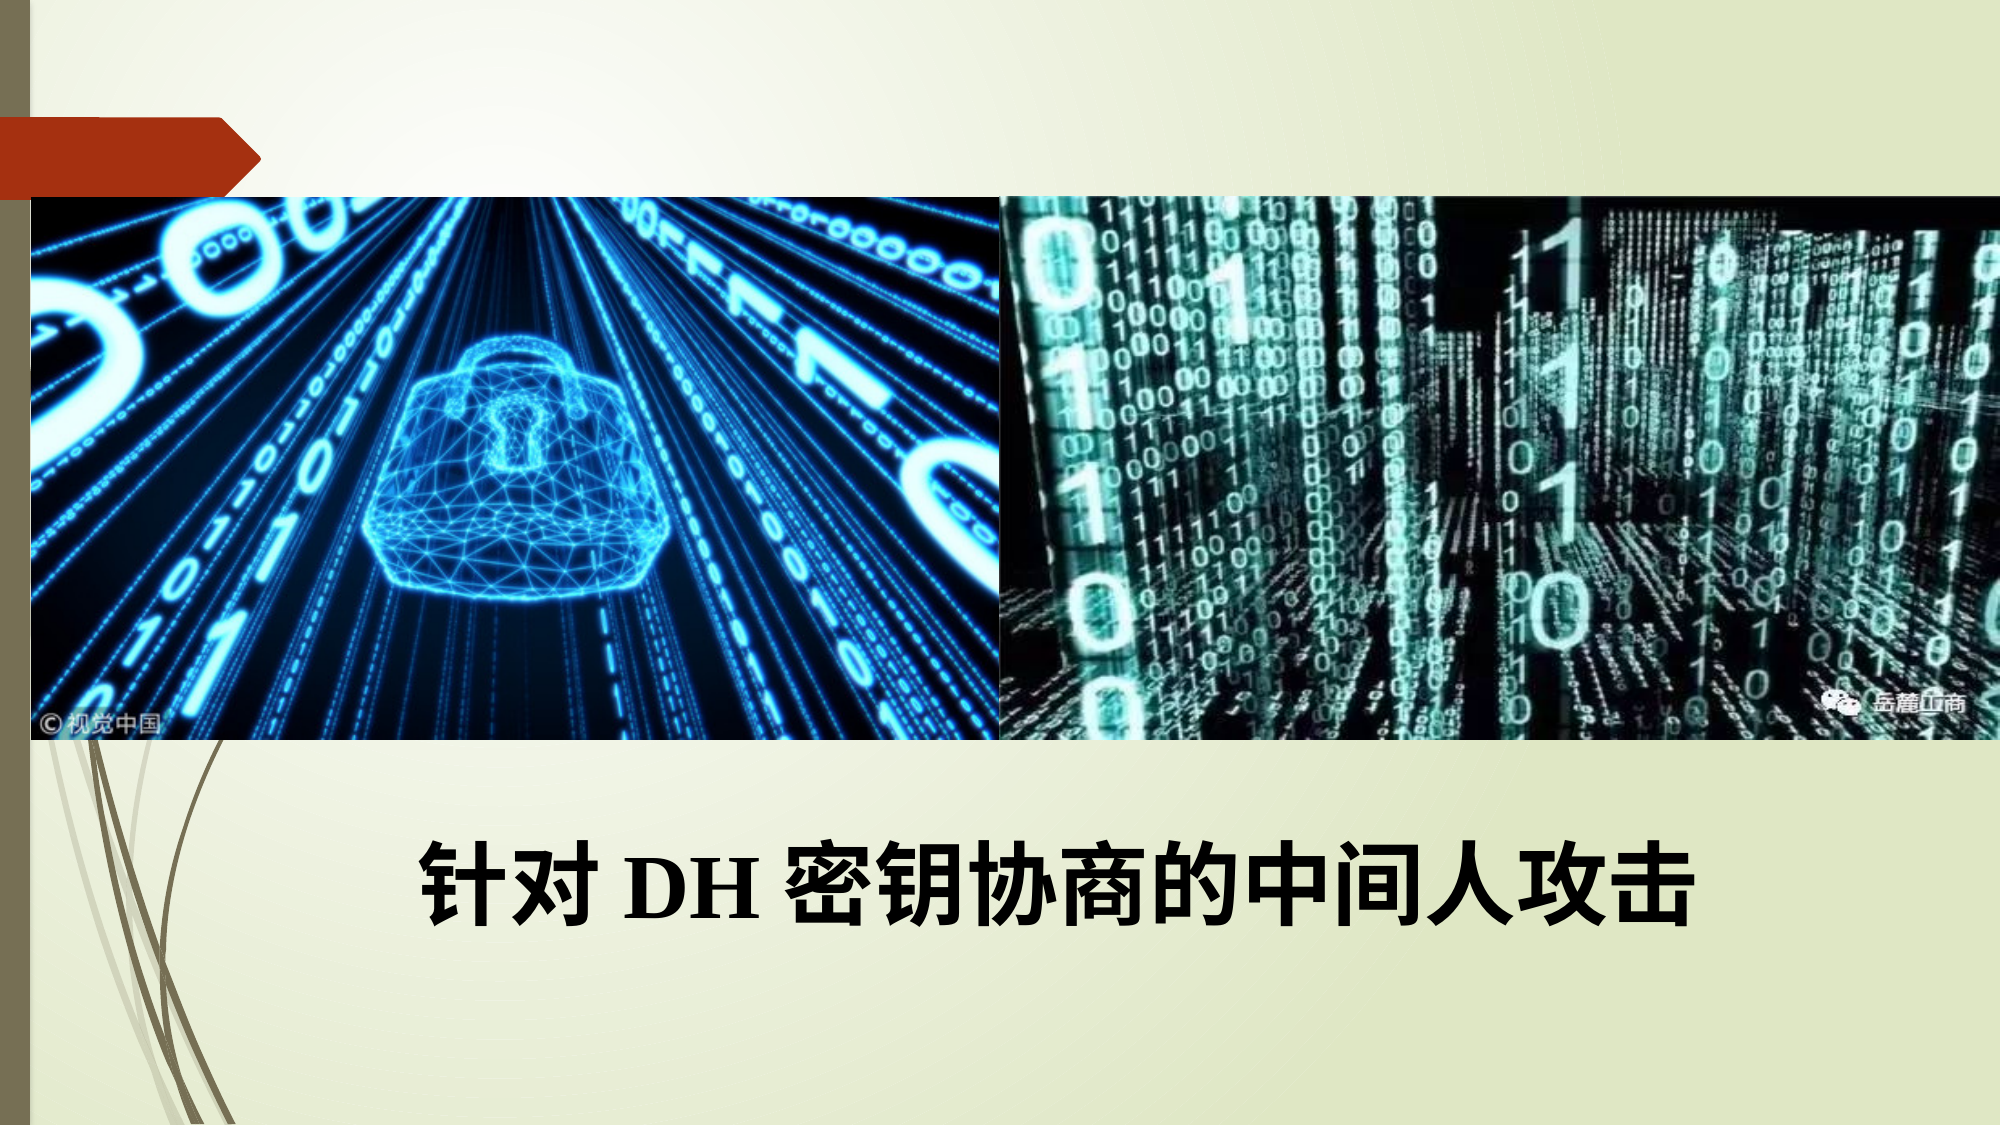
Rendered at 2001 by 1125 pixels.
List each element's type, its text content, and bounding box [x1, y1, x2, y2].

picture [31, 195, 2000, 740]
text_box 针对DH密钥协商的中间人攻击 [385, 822, 1733, 945]
